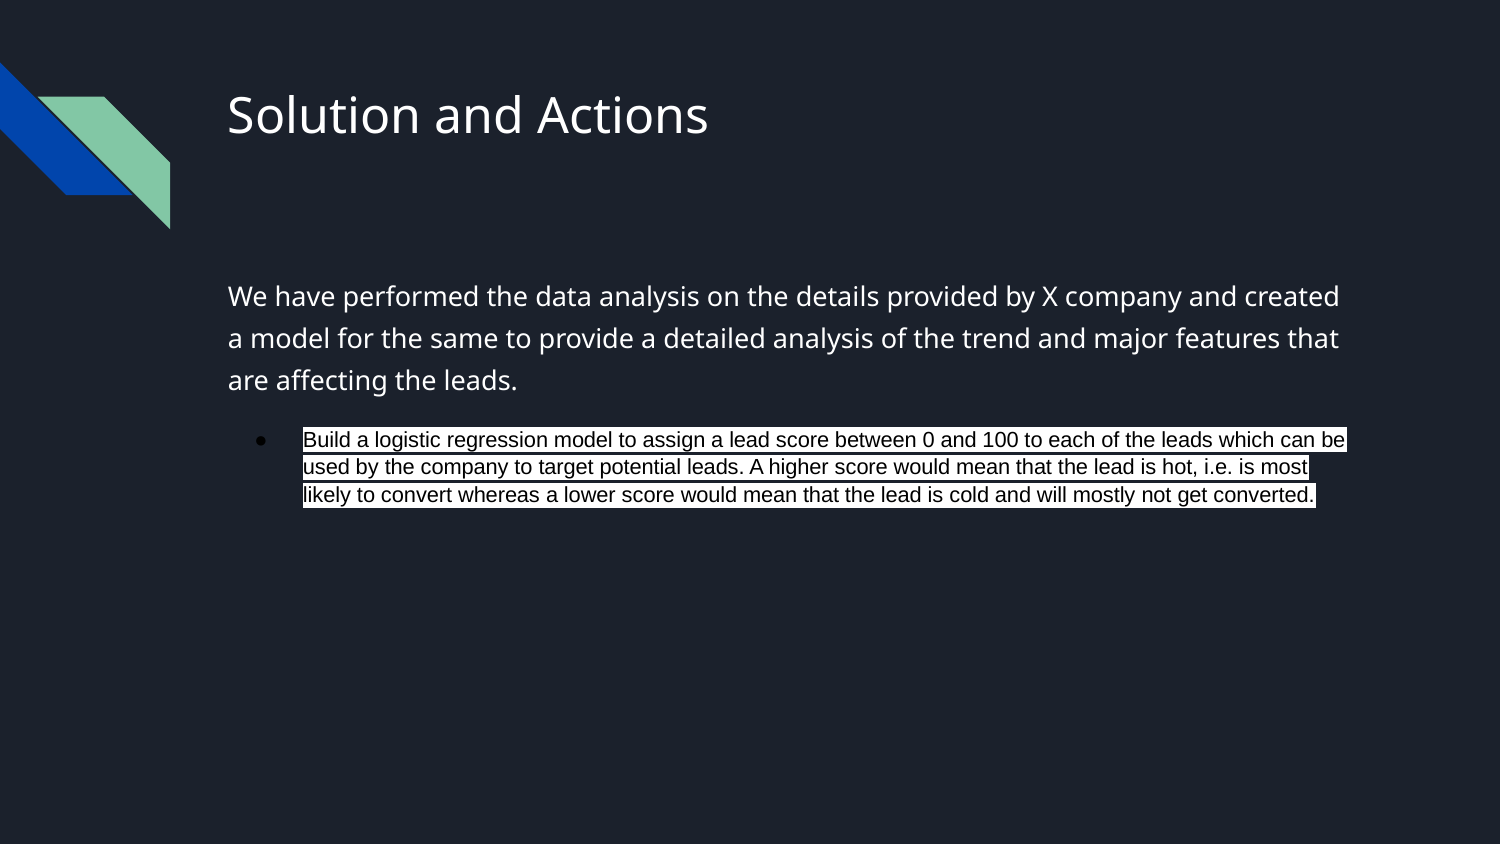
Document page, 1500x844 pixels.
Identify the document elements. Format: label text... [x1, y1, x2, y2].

title Solution and Actions [212, 64, 1368, 215]
list We have performed the data analysis on the details provided by X company and created a model for the same to provide a detailed analysis of the trend and major features that are affecting the leads. Build a logistic regression model to assign a lead score between 0 and 100 to each of the leads which can be used by the company to target potential leads. A higher score would mean that the lead is hot, i.e. is most likely to convert whereas a lower score would mean that the lead is cold and will mostly not get converted. [212, 257, 1368, 735]
